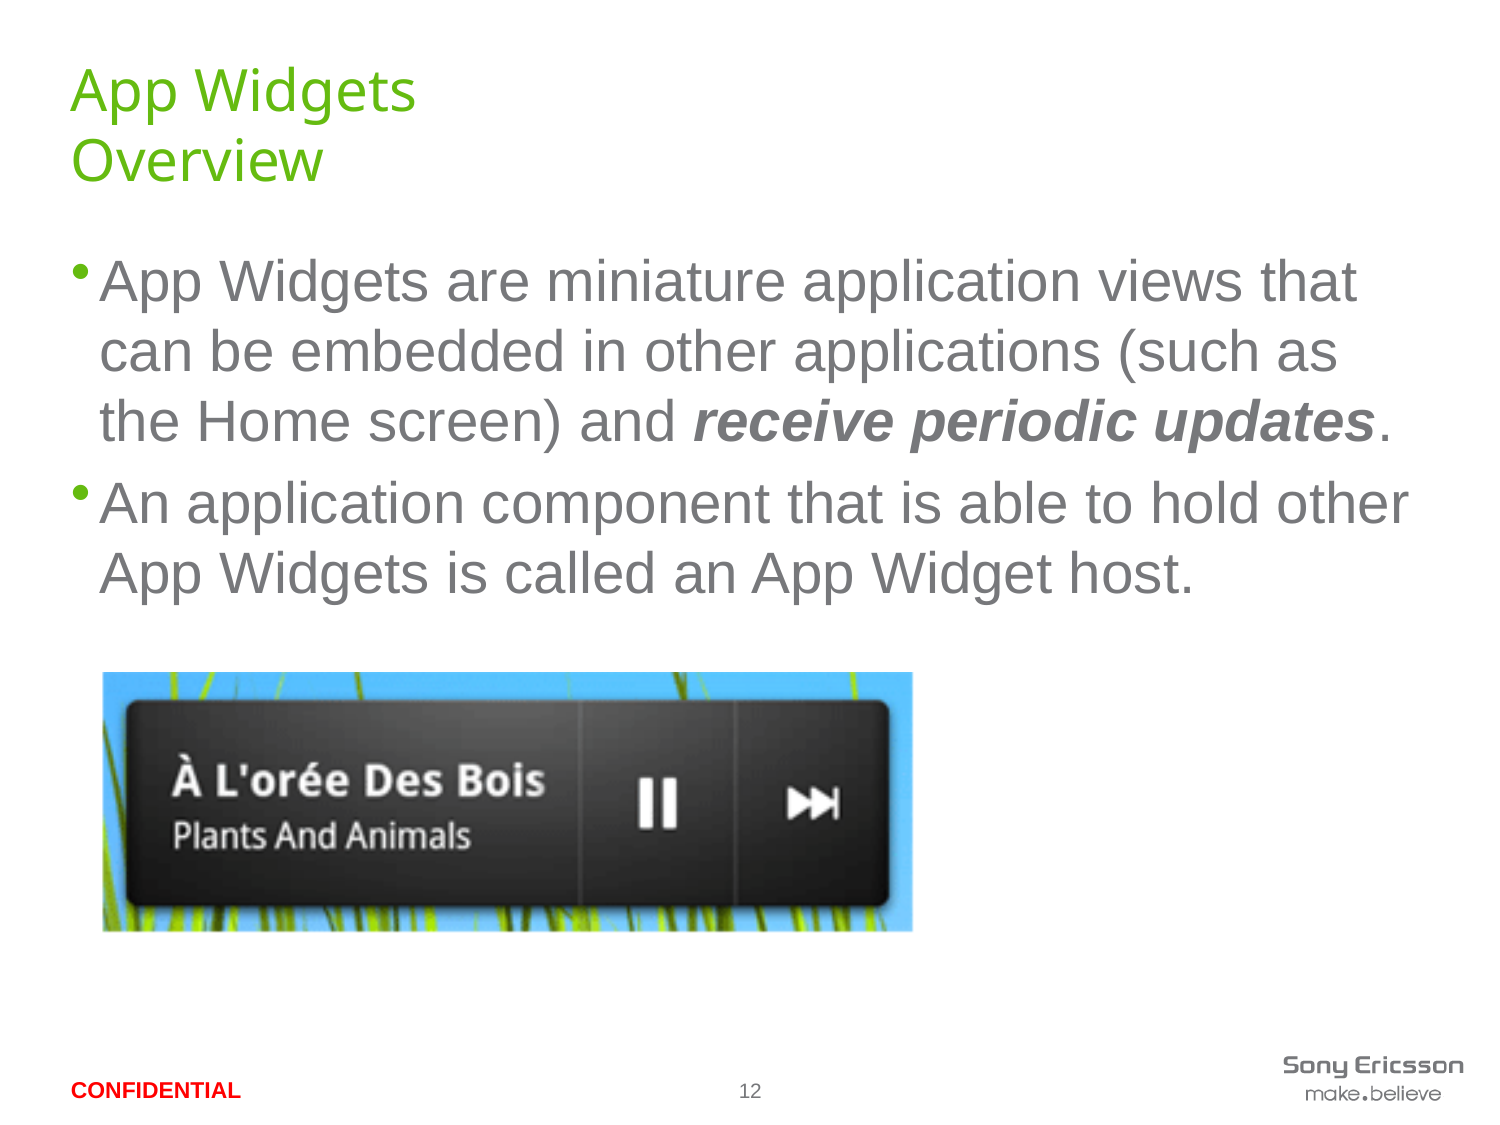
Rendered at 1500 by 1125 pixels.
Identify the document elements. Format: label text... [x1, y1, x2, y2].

picture [1253, 1010, 1493, 1125]
picture [101, 672, 916, 935]
list App Widgets are miniature application views that can be embedded in other applications (such as the Home screen) and receive periodic updates. An application component that is able to hold other App Widgets is called an App Widget host. [70, 243, 1430, 1012]
title App Widgets Overview [70, 52, 1430, 139]
